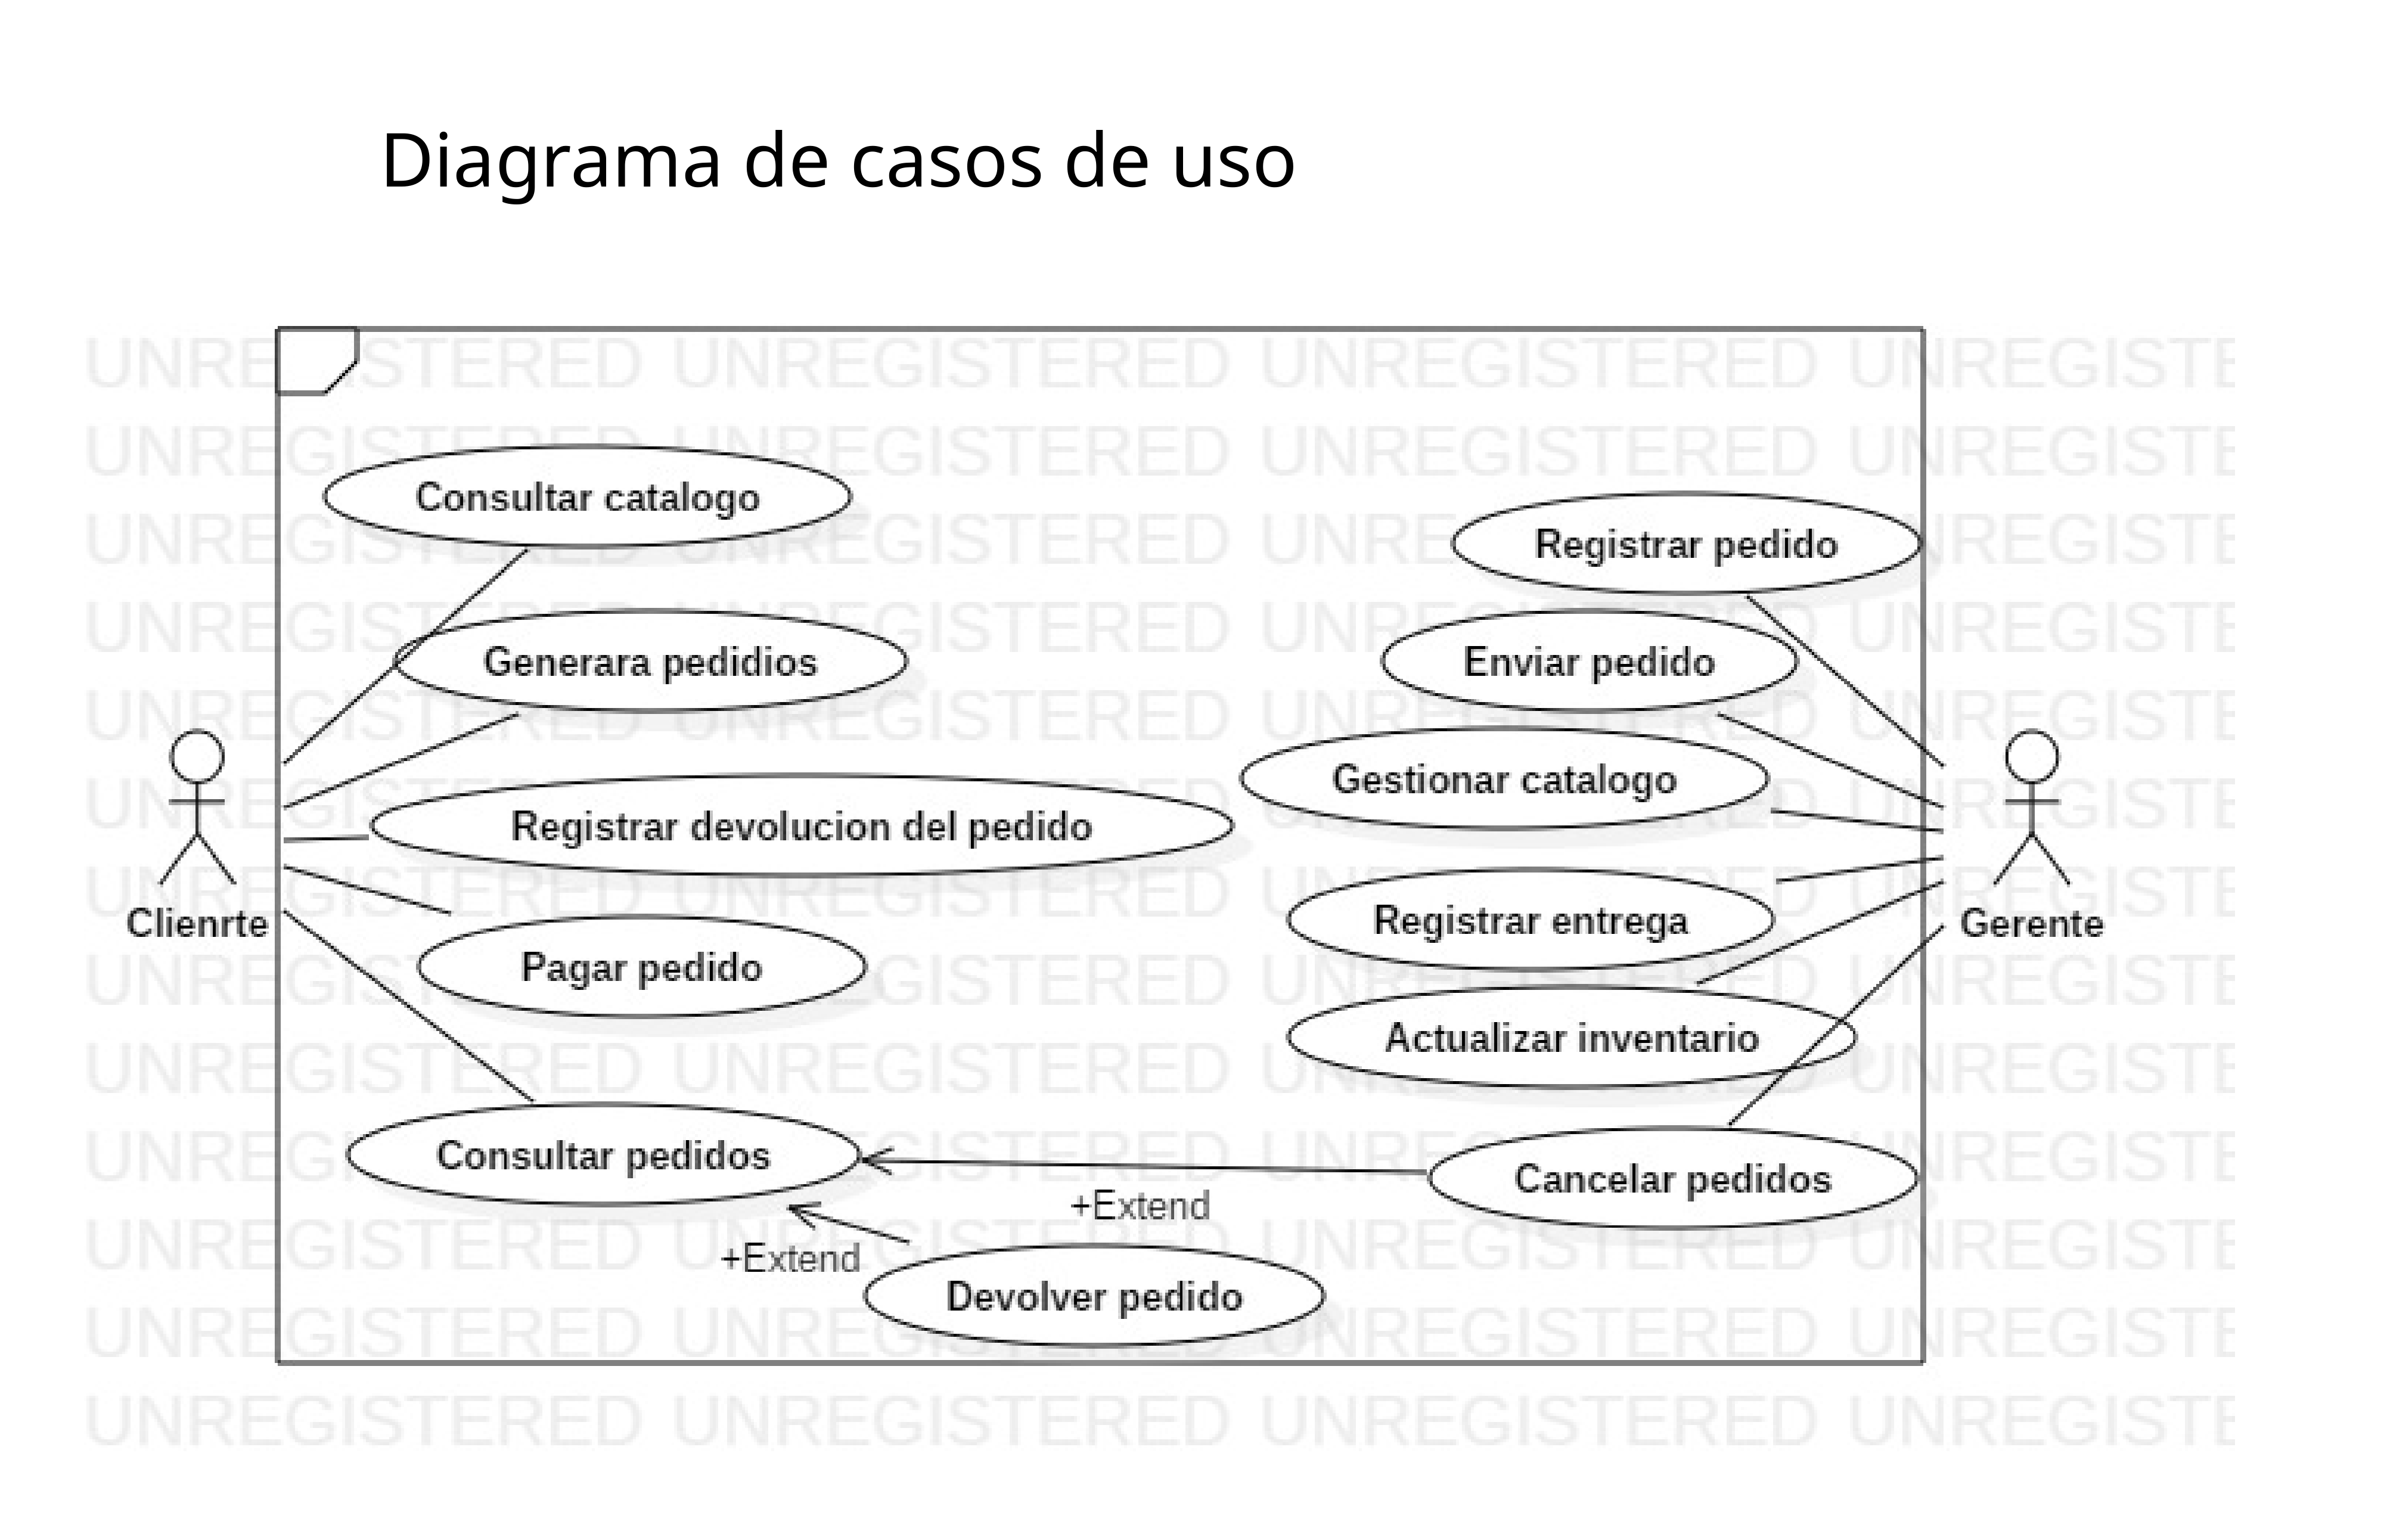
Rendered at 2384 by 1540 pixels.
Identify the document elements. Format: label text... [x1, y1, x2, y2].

picture [84, 299, 2236, 1482]
title Diagrama de casos de uso [15, 14, 1663, 300]
